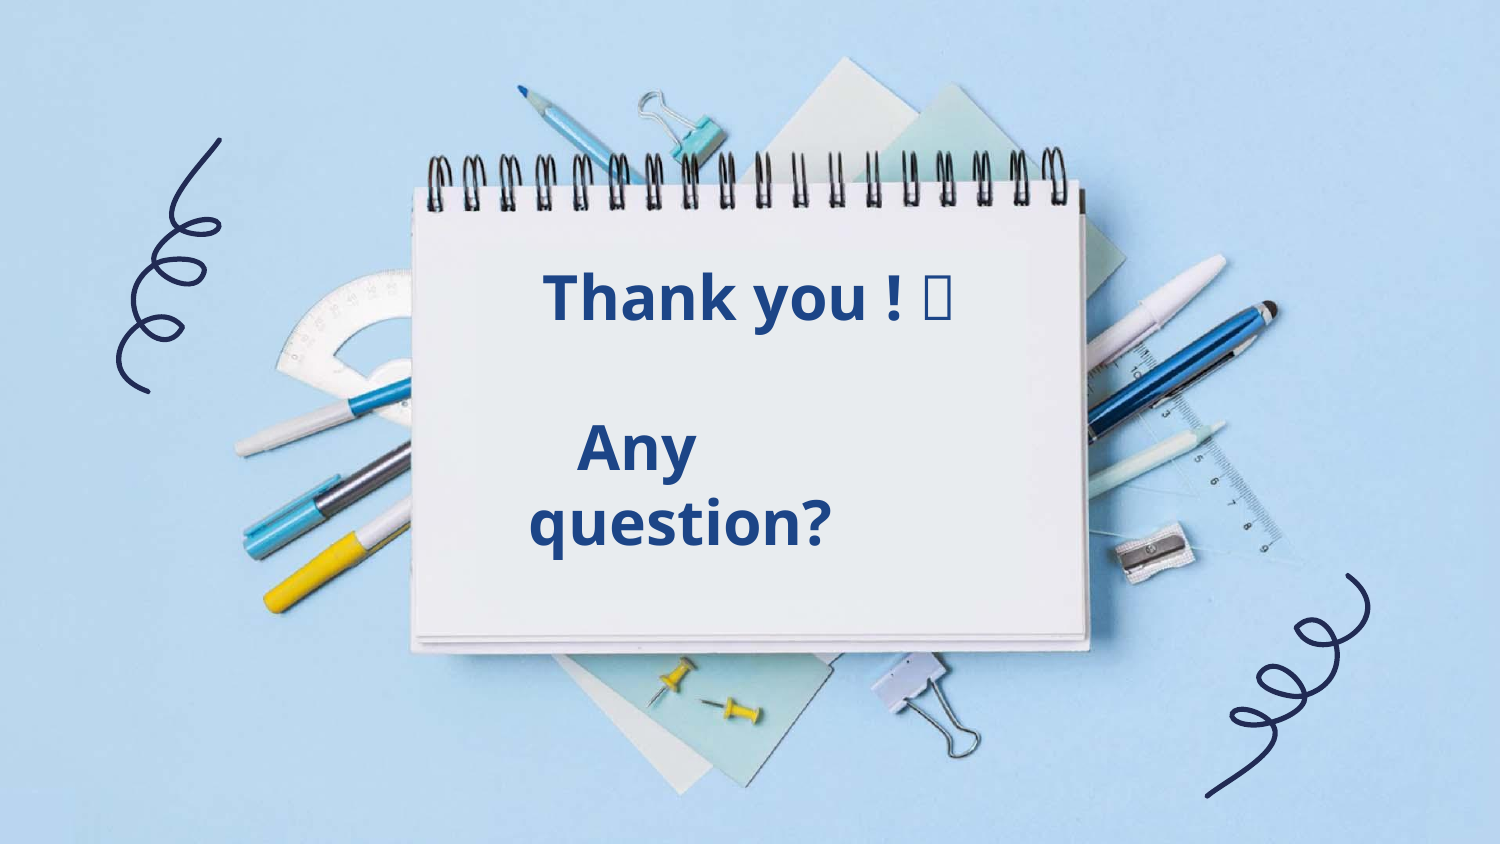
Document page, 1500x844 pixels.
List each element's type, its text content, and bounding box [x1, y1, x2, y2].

text_box [1204, 572, 1371, 799]
picture [0, 0, 1500, 844]
text_box [115, 137, 222, 395]
title Thank you ! 🙂 Any question? [528, 257, 972, 587]
